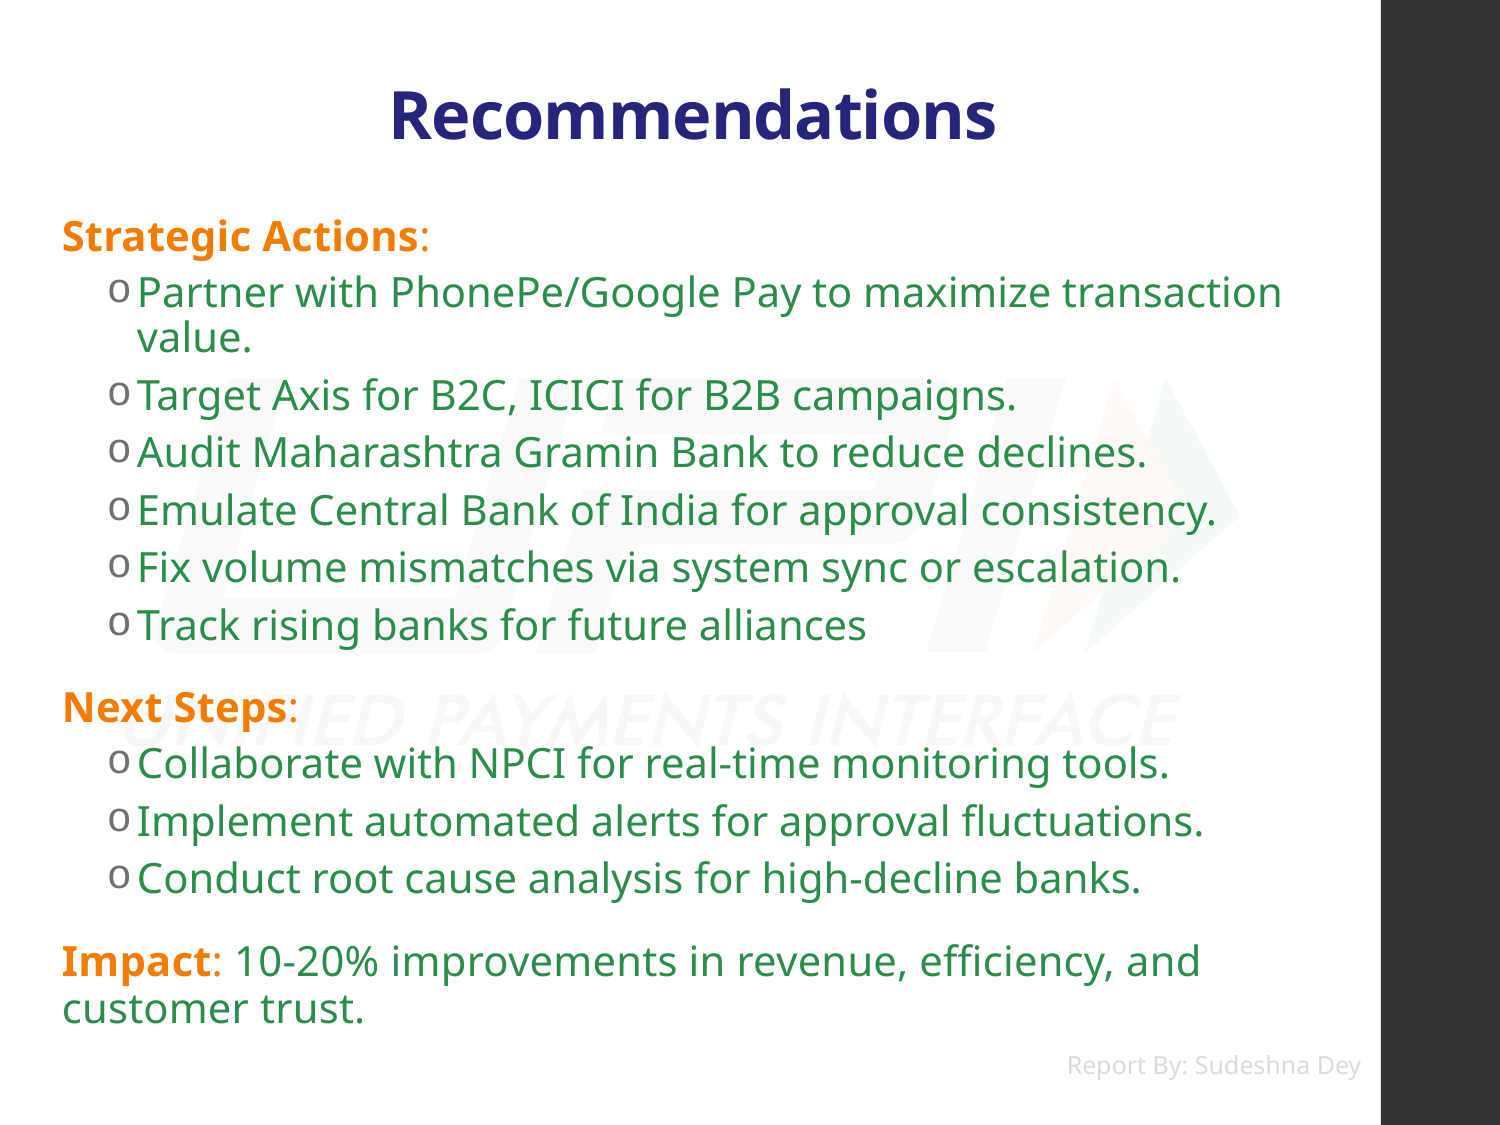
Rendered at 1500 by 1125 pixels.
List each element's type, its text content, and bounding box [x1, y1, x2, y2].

text_box Report By: Sudeshna Dey [1052, 1042, 1500, 1087]
list Strategic Actions: Partner with PhonePe/Google Pay to maximize transaction value. Target Axis for B2C, ICICI for B2B campaigns. Audit Maharashtra Gramin Bank to reduce declines. Emulate Central Bank of India for approval consistency. Fix volume mismatches via system sync or escalation. Track rising banks for future alliances Next Steps: Collaborate with NPCI for real-time monitoring tools. Implement automated alerts for approval fluctuations. Conduct root cause analysis for high-decline banks. Impact: 10-20% improvements in revenue, efficiency, and customer trust. [46, 206, 1329, 1078]
picture [125, 378, 1239, 748]
title Recommendations [18, 60, 1368, 162]
